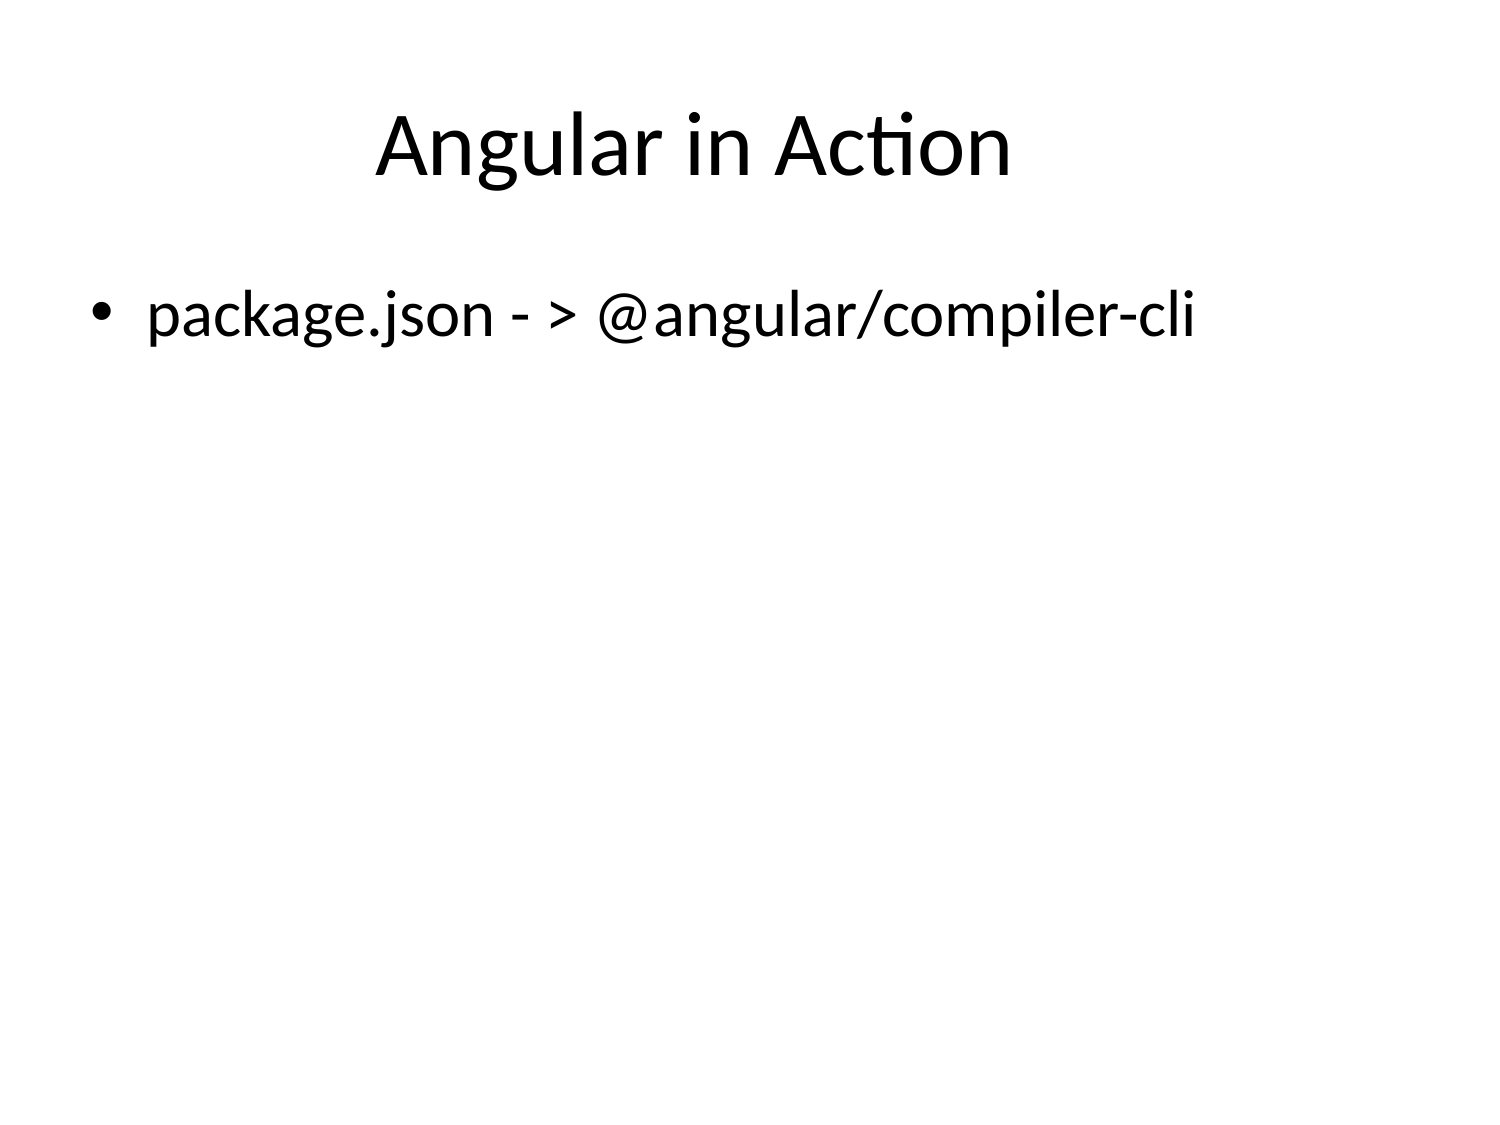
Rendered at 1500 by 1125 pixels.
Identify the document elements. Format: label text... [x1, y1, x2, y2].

list package.json - > @angular/compiler-cli [75, 262, 1425, 1005]
title Angular in Action [75, 45, 1425, 233]
